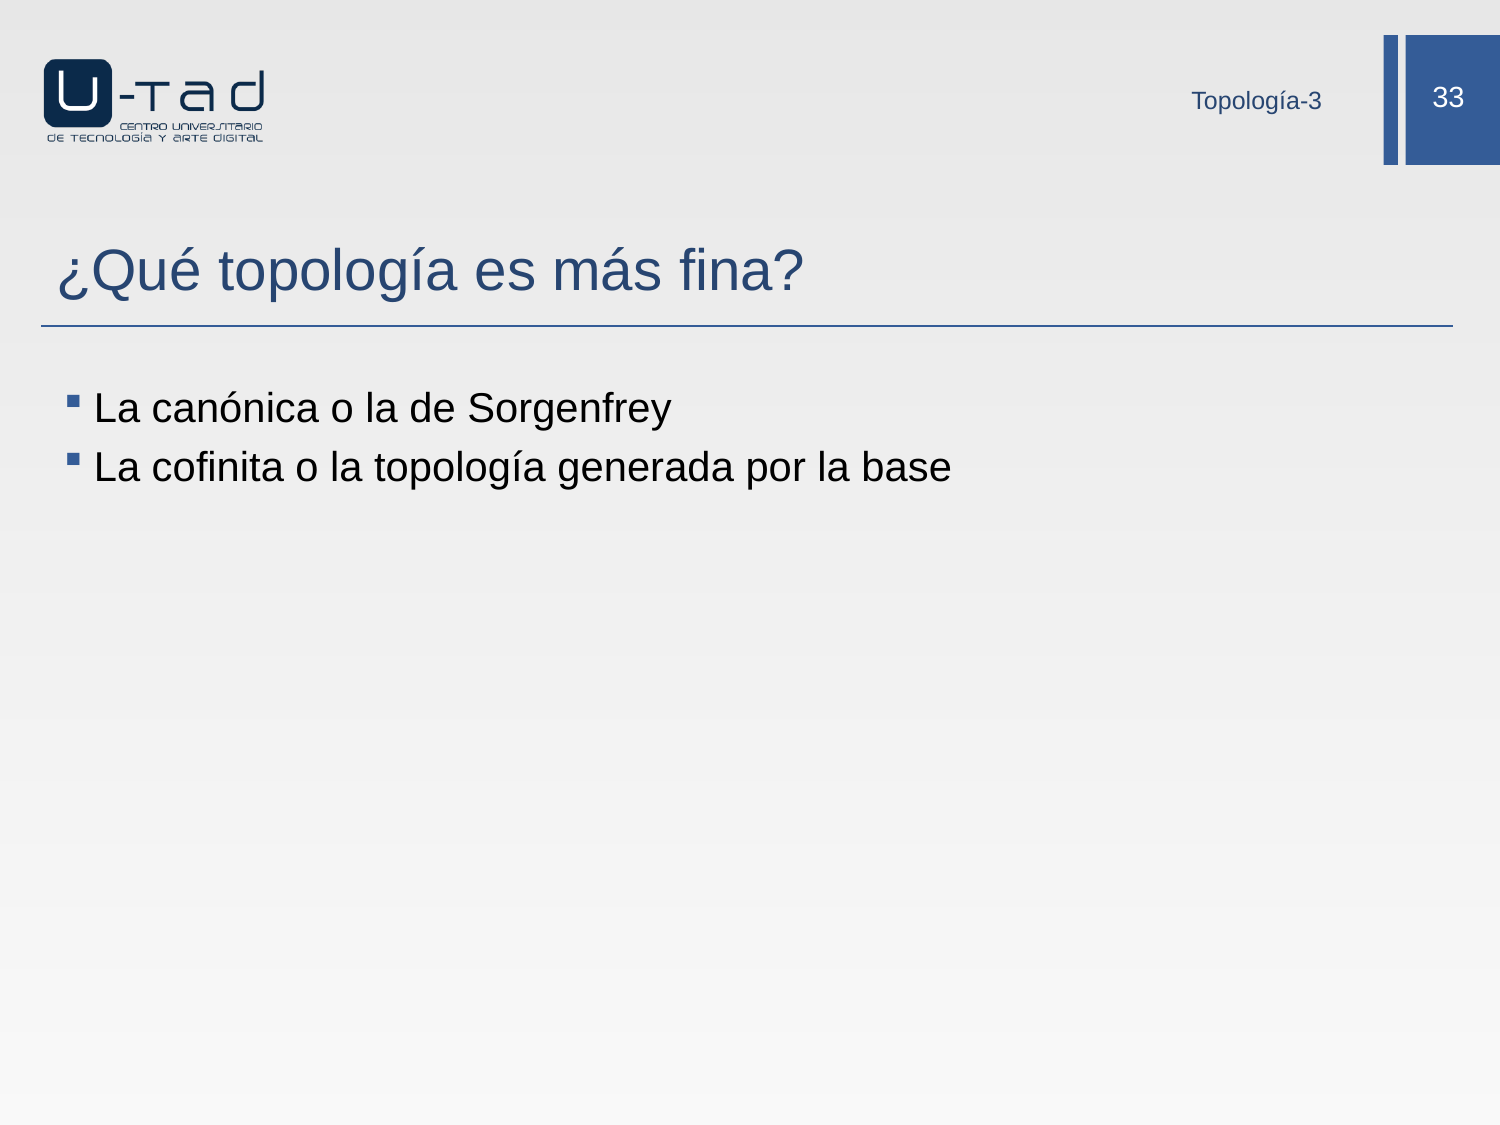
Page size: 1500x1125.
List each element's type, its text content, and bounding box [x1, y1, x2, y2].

title ¿Qué topología es más fina? [41, 208, 1453, 327]
footer Topología-3 [747, 78, 1338, 128]
picture [17, 49, 290, 151]
